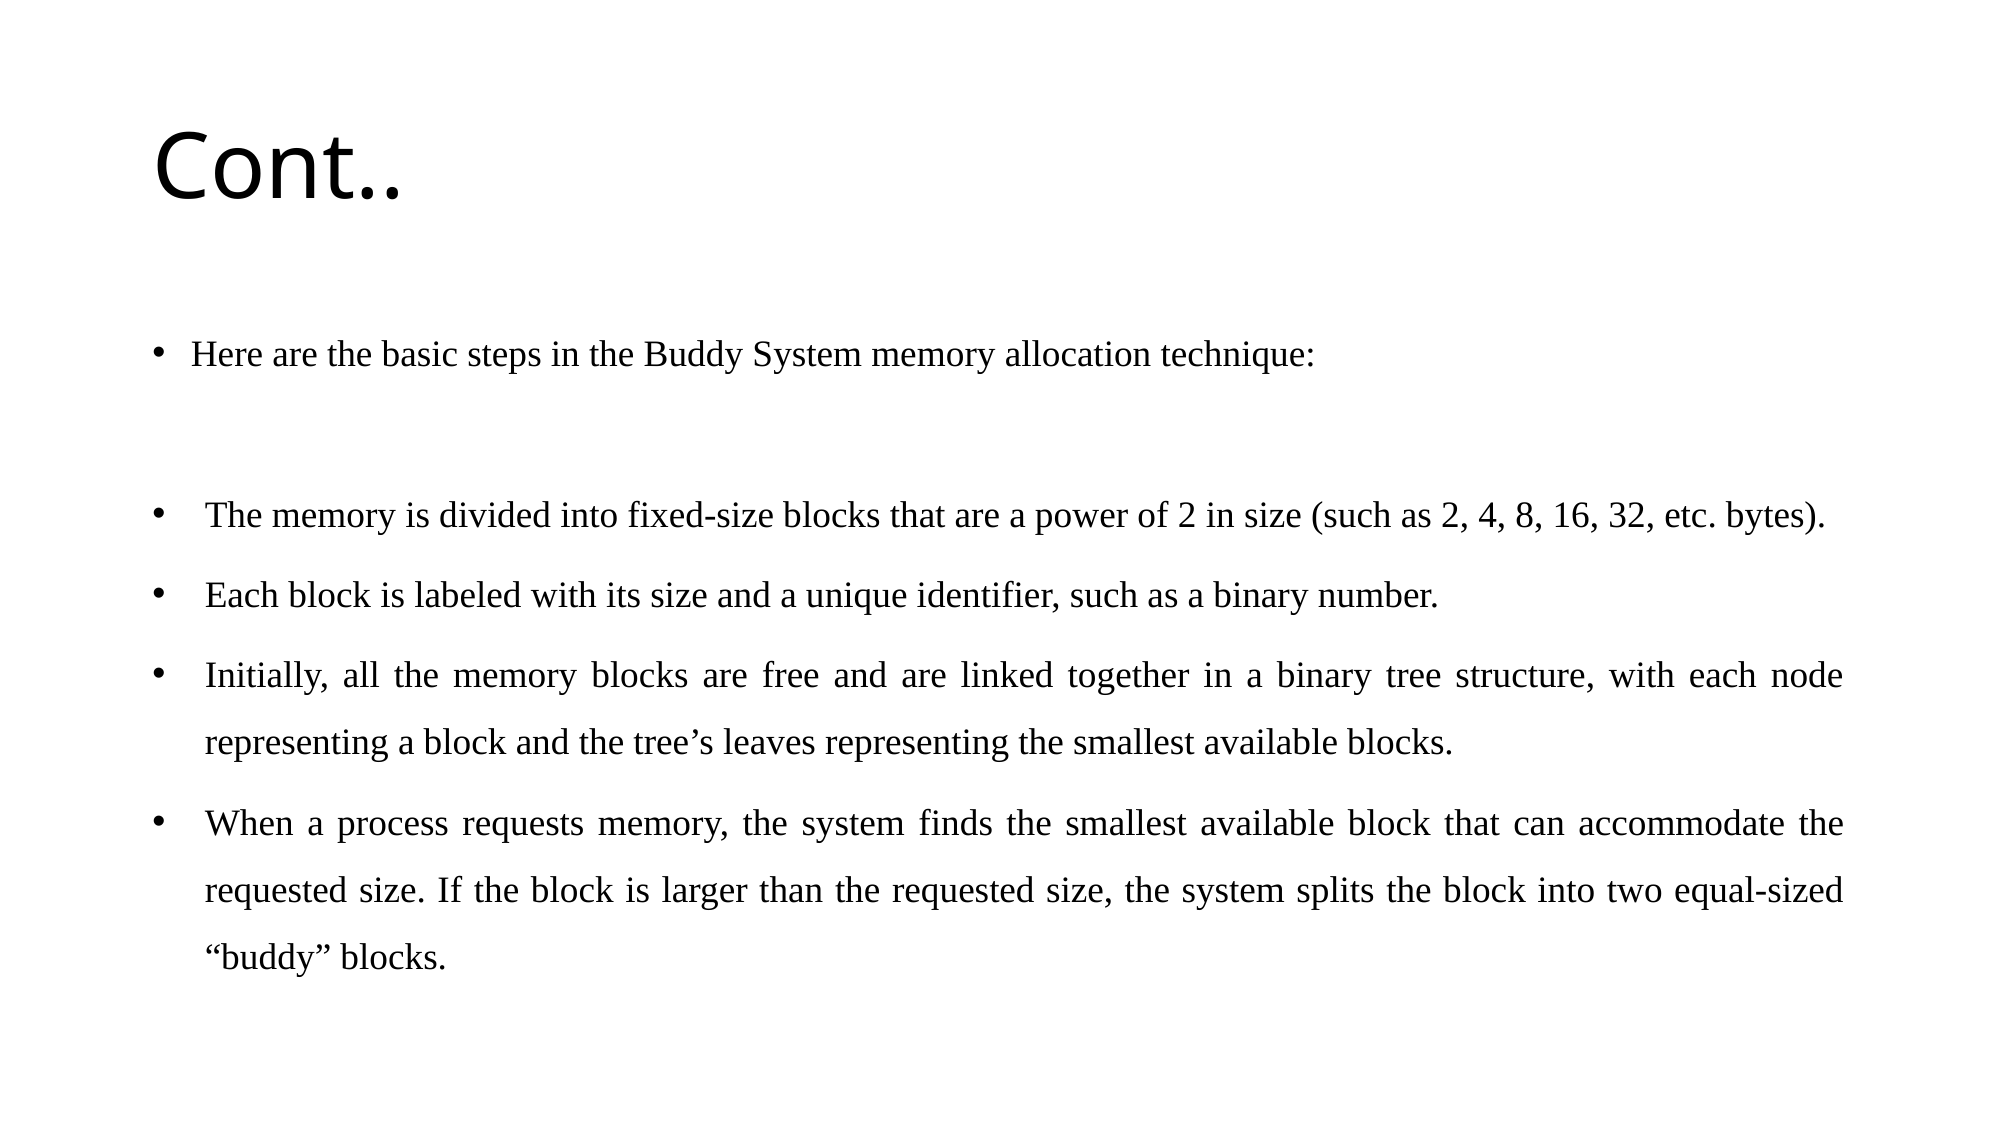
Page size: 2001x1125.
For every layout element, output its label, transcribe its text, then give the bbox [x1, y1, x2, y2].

title Cont.. [137, 59, 1863, 278]
list Here are the basic steps in the Buddy System memory allocation technique: The memory is divided into fixed-size blocks that are a power of 2 in size (such as 2, 4, 8, 16, 32, etc. bytes). Each block is labeled with its size and a unique identifier, such as a binary number. Initially, all the memory blocks are free and are linked together in a binary tree structure, with each node representing a block and the tree’s leaves representing the smallest available blocks. When a process requests memory, the system finds the smallest available block that can accommodate the requested size. If the block is larger than the requested size, the system splits the block into two equal-sized “buddy” blocks. [137, 299, 1863, 1014]
